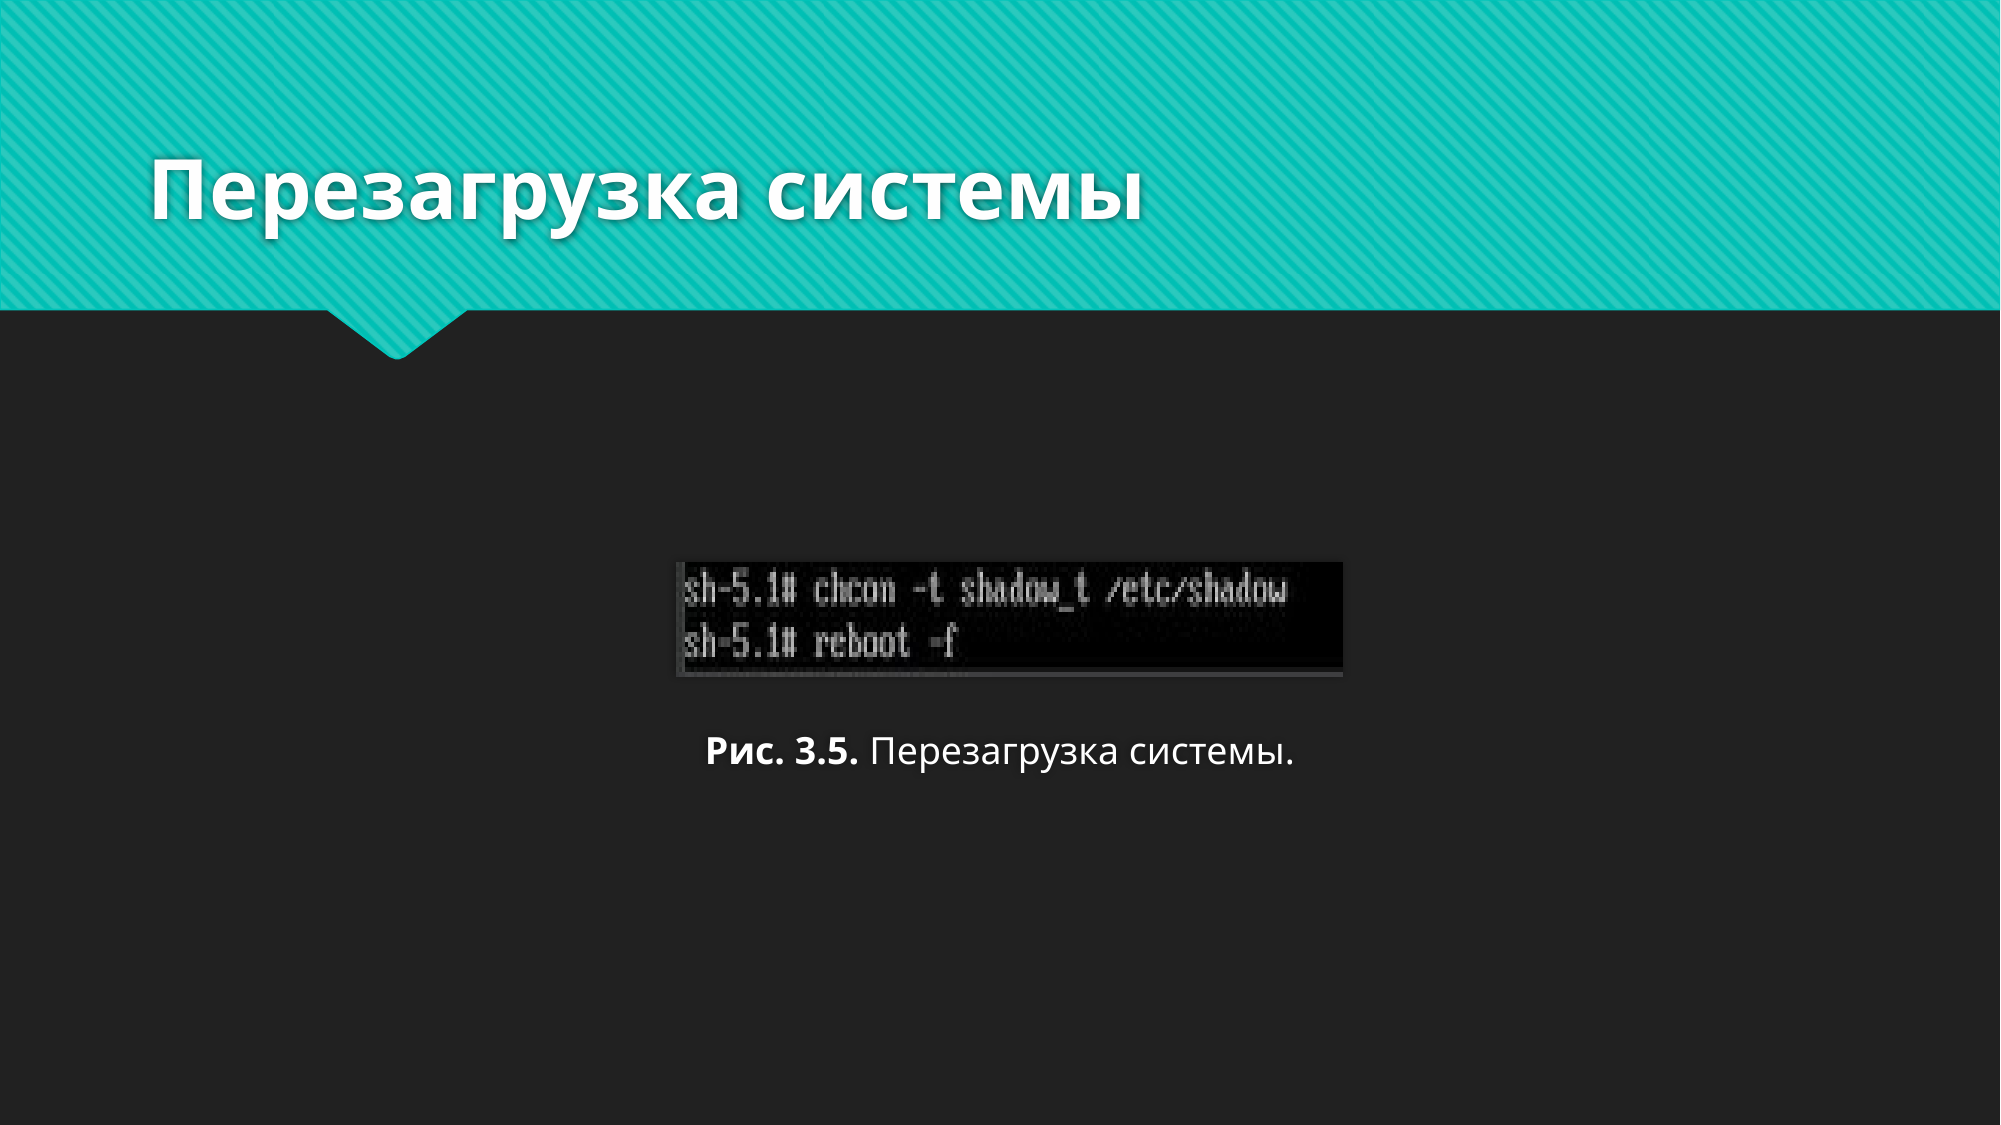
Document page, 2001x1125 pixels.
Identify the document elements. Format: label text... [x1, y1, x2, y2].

title Перезагрузка системы [132, 84, 1868, 244]
text_box Рис. 3.5. Перезагрузка системы. [378, 691, 1622, 808]
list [676, 562, 1343, 677]
